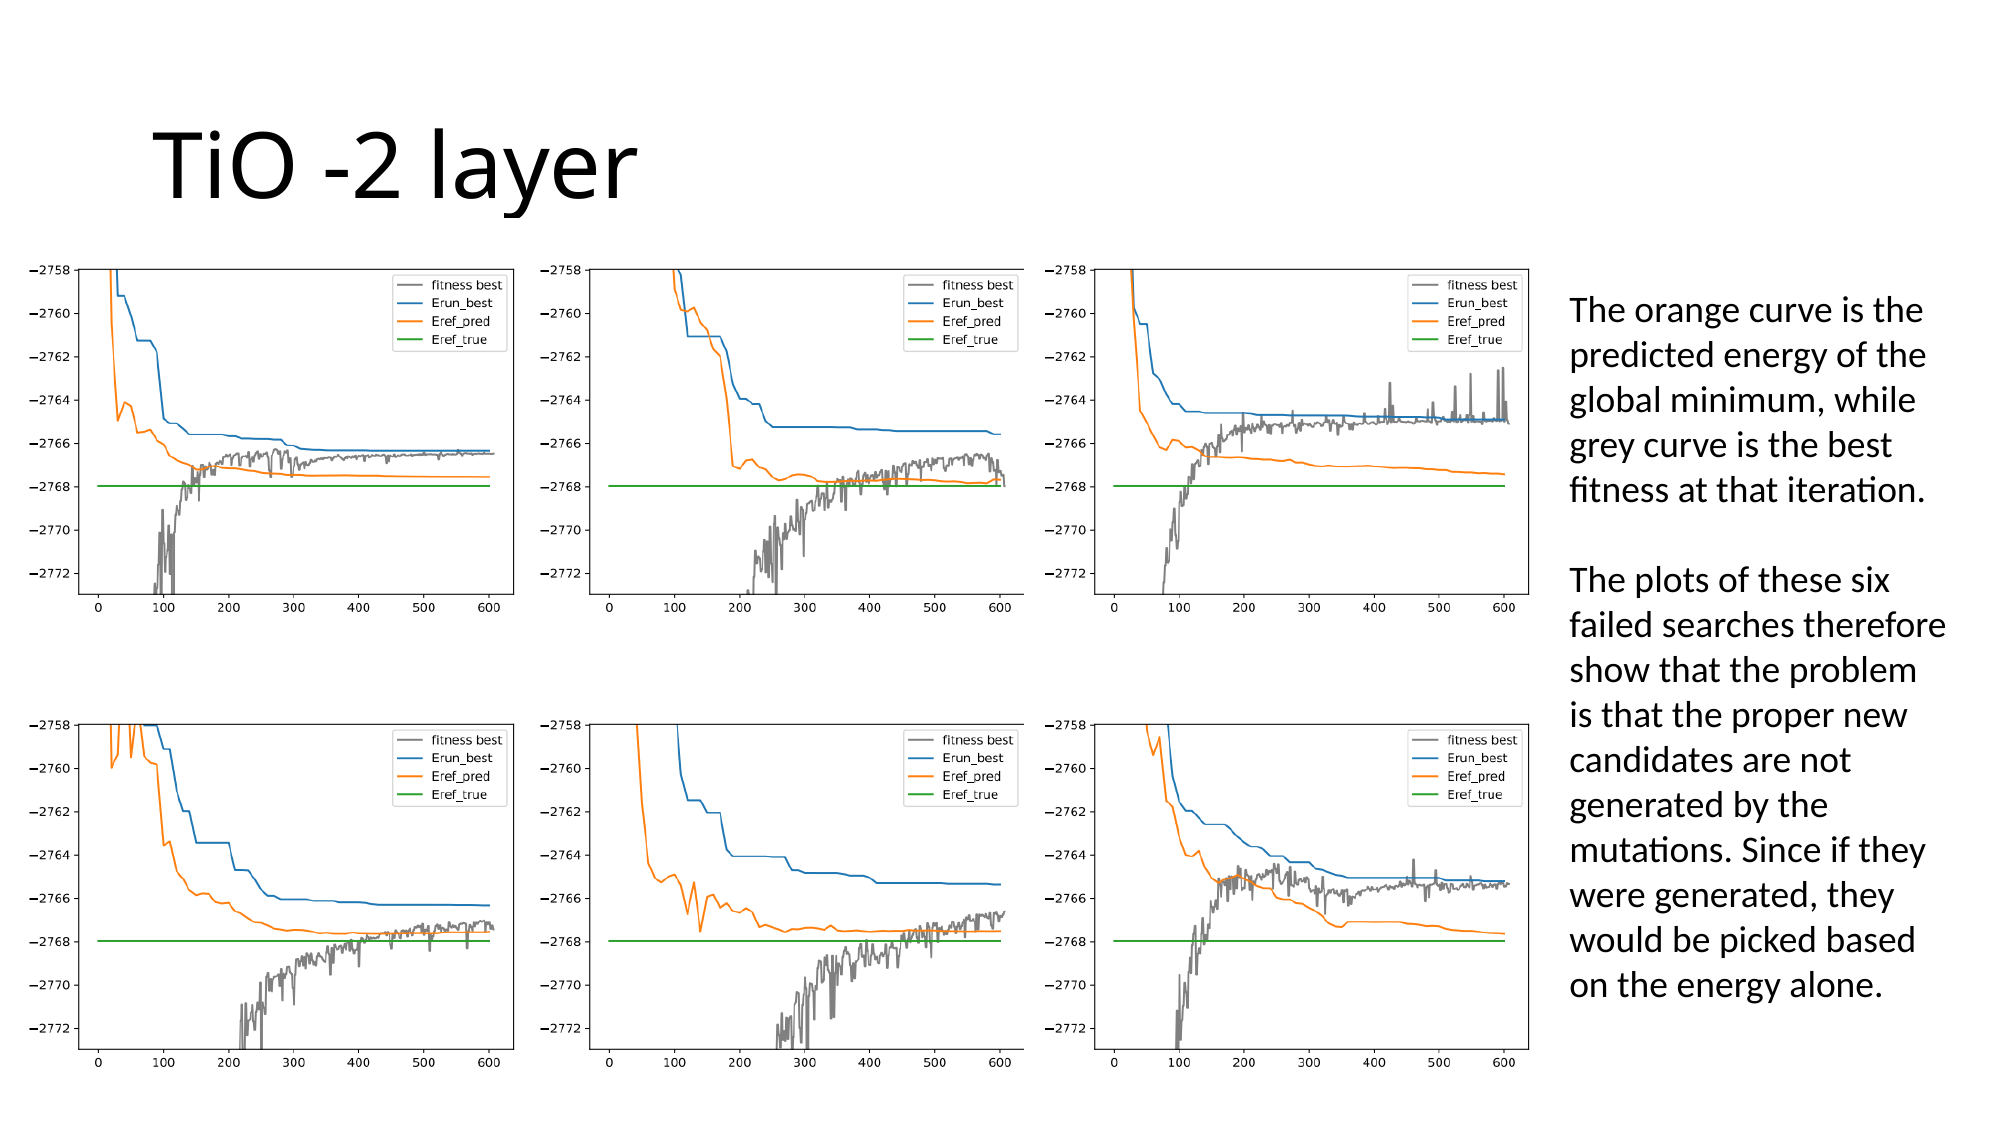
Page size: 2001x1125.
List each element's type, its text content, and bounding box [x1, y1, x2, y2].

picture [8, 673, 1583, 1093]
title TiO -2 layer [137, 59, 1863, 277]
text_box The orange curve is the predicted energy of the global minimum, while grey curve is the best fitness at that iteration. The plots of these six failed searches therefore show that the problem is that the proper new candidates are not generated by the mutations. Since if they were generated, they would be picked based on the energy alone. [1554, 277, 1963, 1012]
picture [8, 218, 1583, 638]
